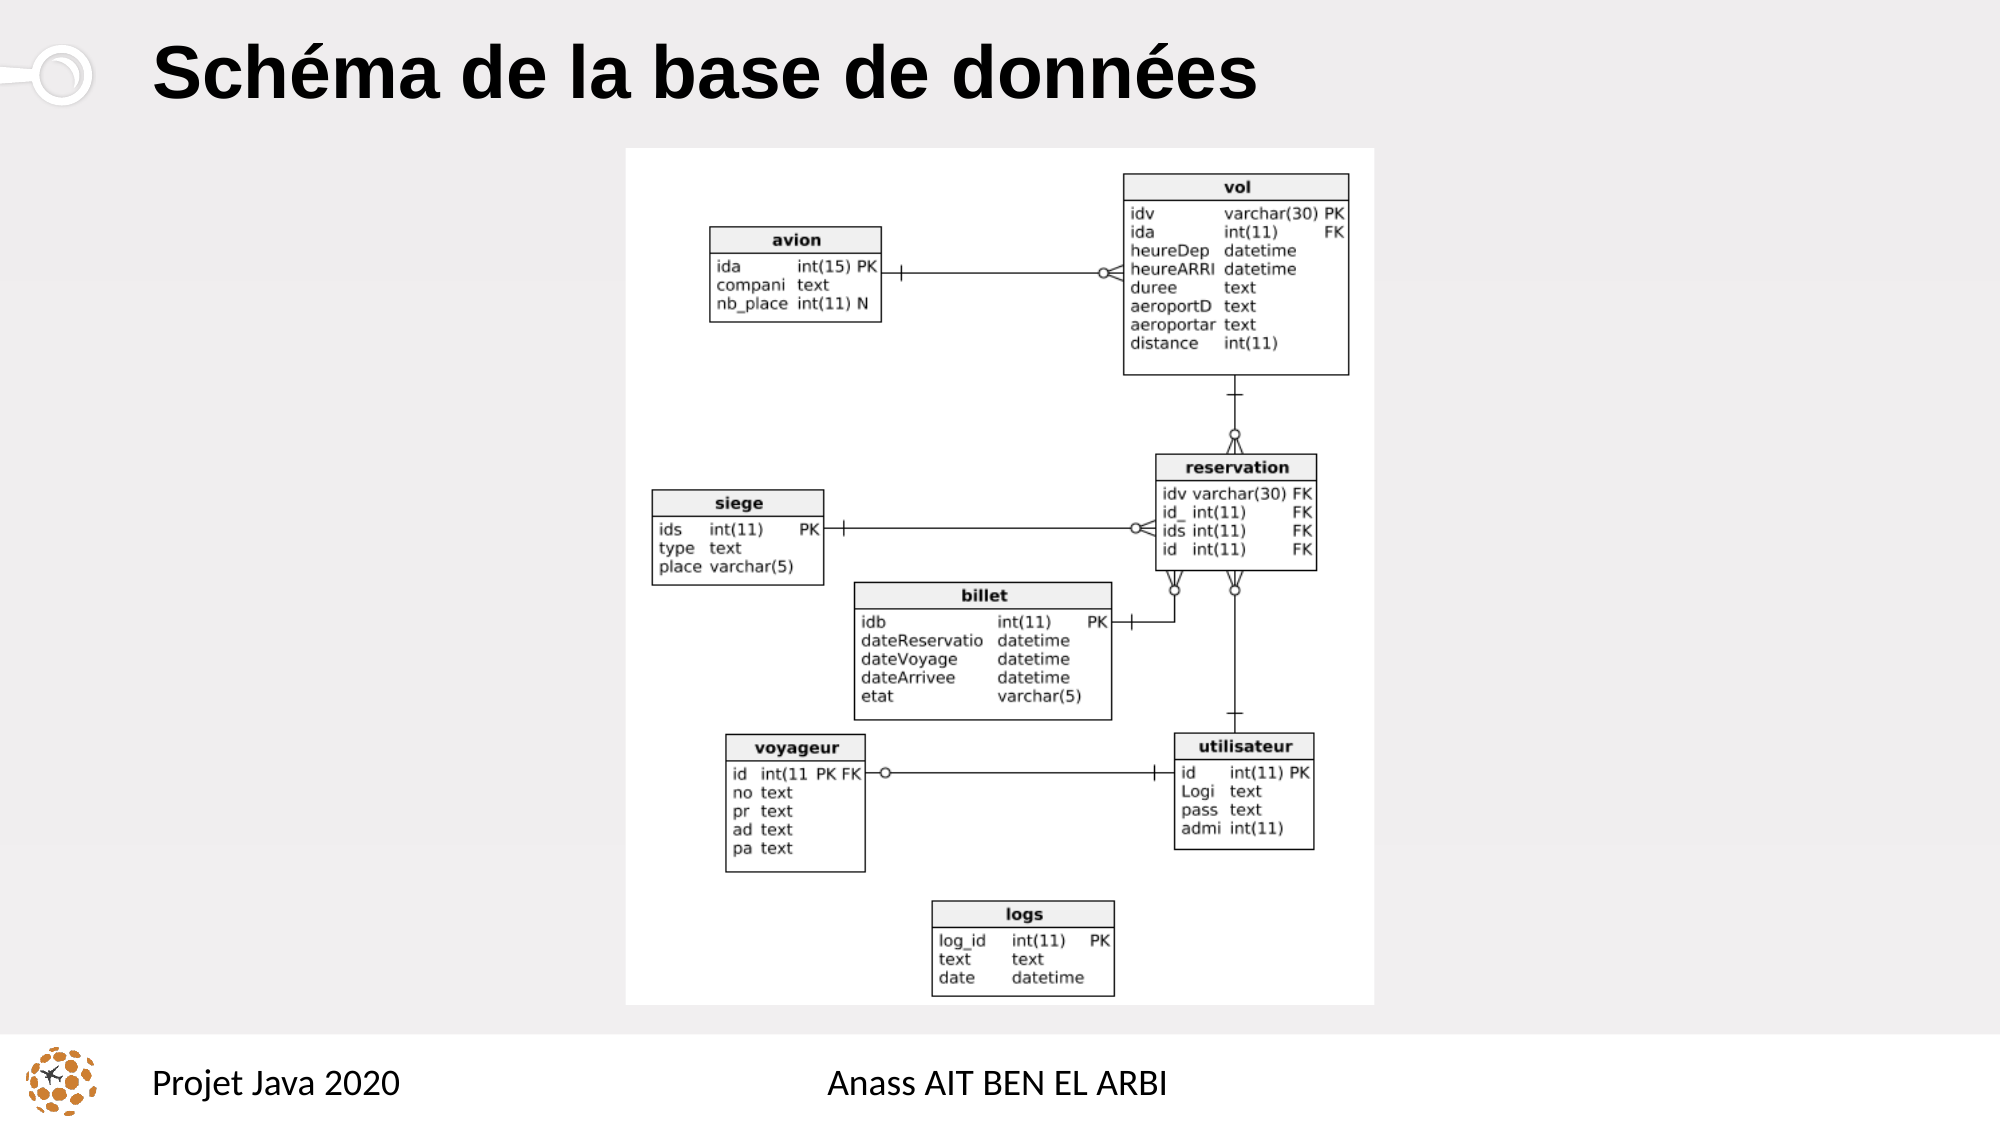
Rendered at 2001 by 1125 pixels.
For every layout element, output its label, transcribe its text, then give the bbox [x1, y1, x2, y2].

picture [625, 148, 1375, 1005]
picture [22, 1042, 99, 1118]
title Schéma de la base de données [137, 26, 1863, 148]
